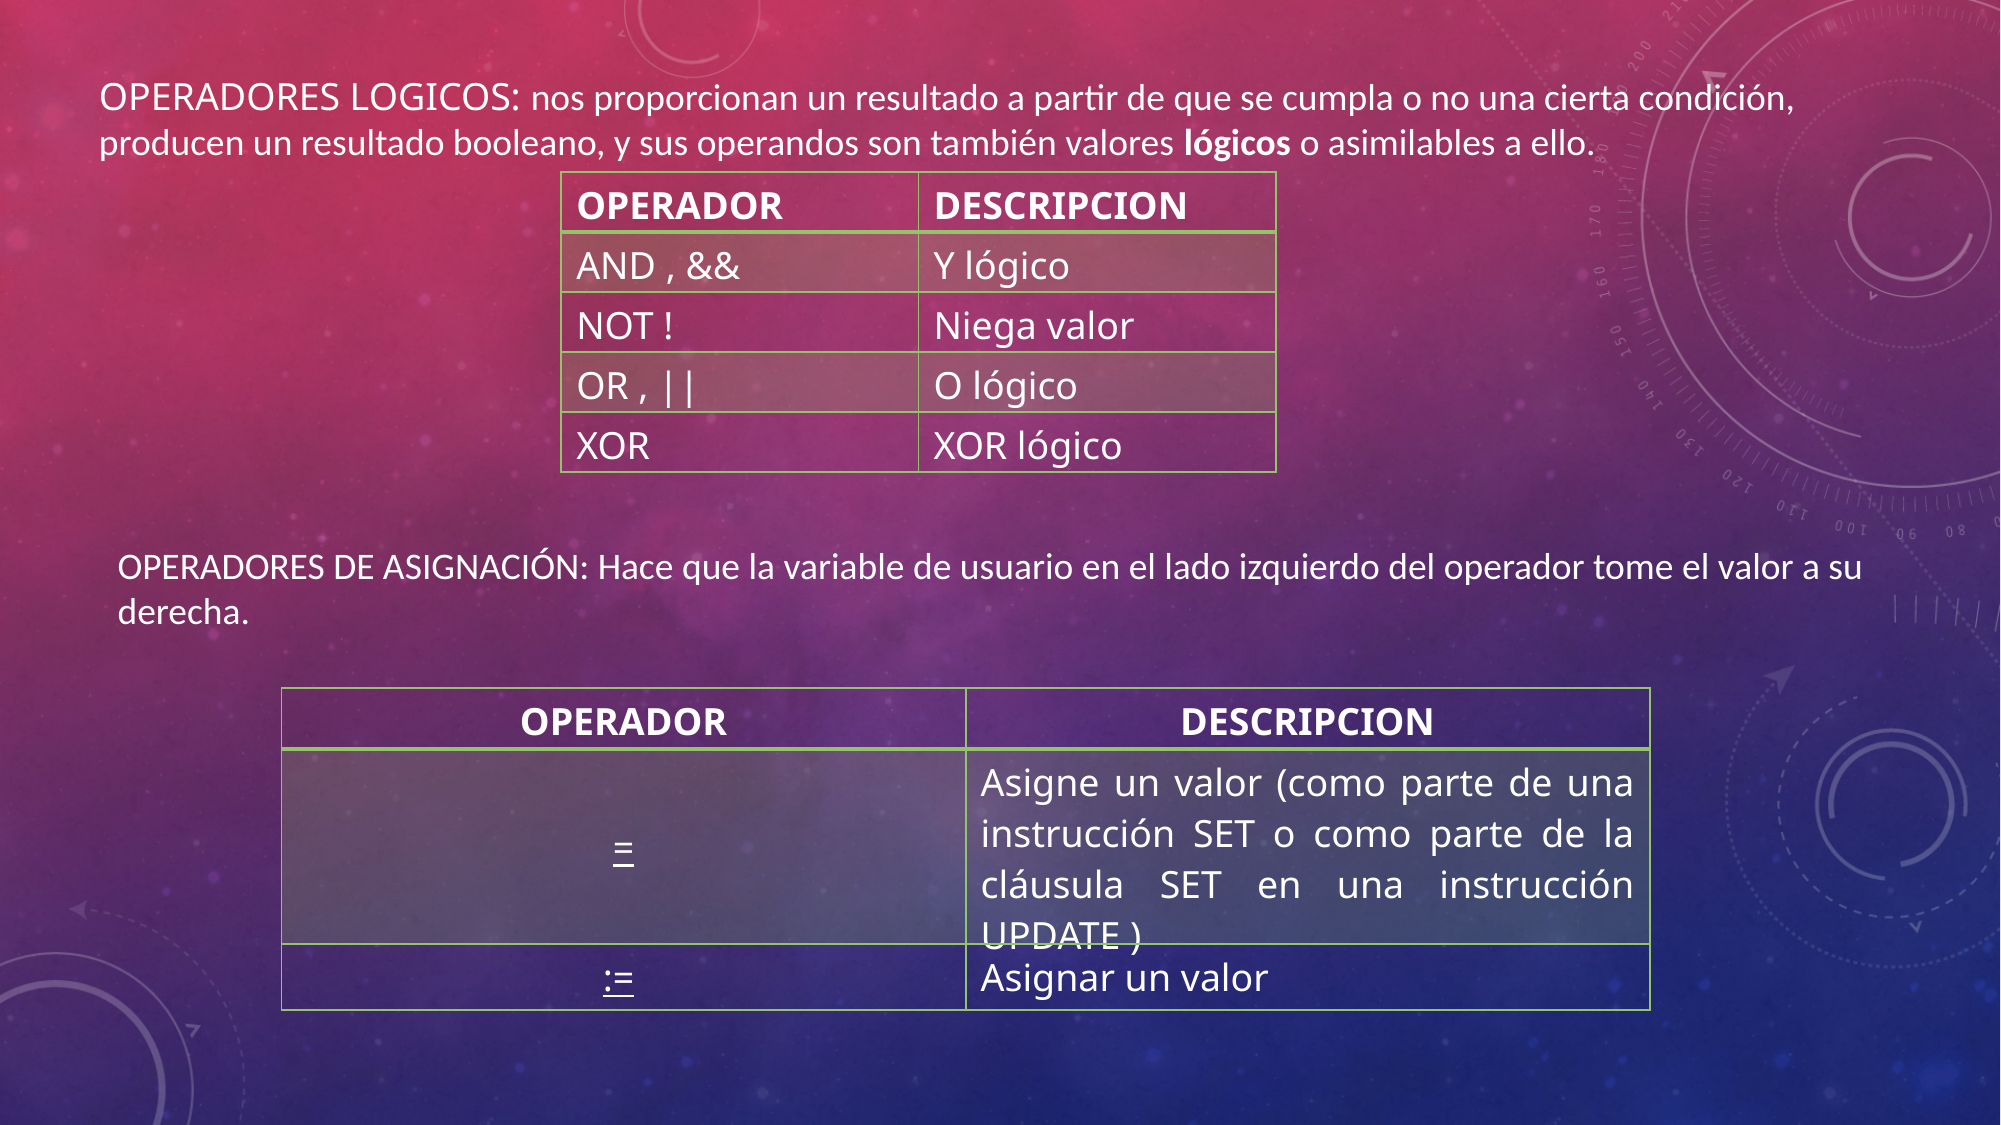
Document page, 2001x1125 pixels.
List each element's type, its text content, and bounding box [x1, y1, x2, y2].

text_box OPERADORES LOGICOS: nos proporcionan un resultado a partir de que se cumpla o no una cierta condición, producen un resultado booleano, y sus operandos son también valores lógicos o asimilables a ello. [84, 65, 1883, 171]
table_cell AND , && [562, 234, 918, 291]
table_cell Y lógico [919, 234, 1275, 291]
table_cell NOT ! [562, 293, 918, 351]
table_cell Asignar un valor [967, 945, 1649, 1009]
table_header OPERADOR [282, 689, 965, 747]
table_cell Asigne un valor (como parte de una instrucción SET o como parte de la cláusula SET en una instrucción UPDATE ) [967, 751, 1649, 943]
table_header OPERADOR [562, 173, 918, 230]
table_header DESCRIPCION [967, 689, 1649, 747]
table_cell O lógico [919, 353, 1275, 411]
table_cell XOR [562, 413, 918, 471]
text_box OPERADORES DE ASIGNACIÓN: Hace que la variable de usuario en el lado izquierdo del operador tome el valor a su derecha. [102, 534, 1901, 639]
table_cell OR , || [562, 353, 918, 411]
table_cell XOR lógico [919, 413, 1275, 471]
picture [0, 0, 2001, 1125]
table_cell := [282, 945, 965, 1009]
table_cell Niega valor [919, 293, 1275, 351]
table_cell = [282, 751, 965, 943]
table_header DESCRIPCION [919, 173, 1275, 230]
